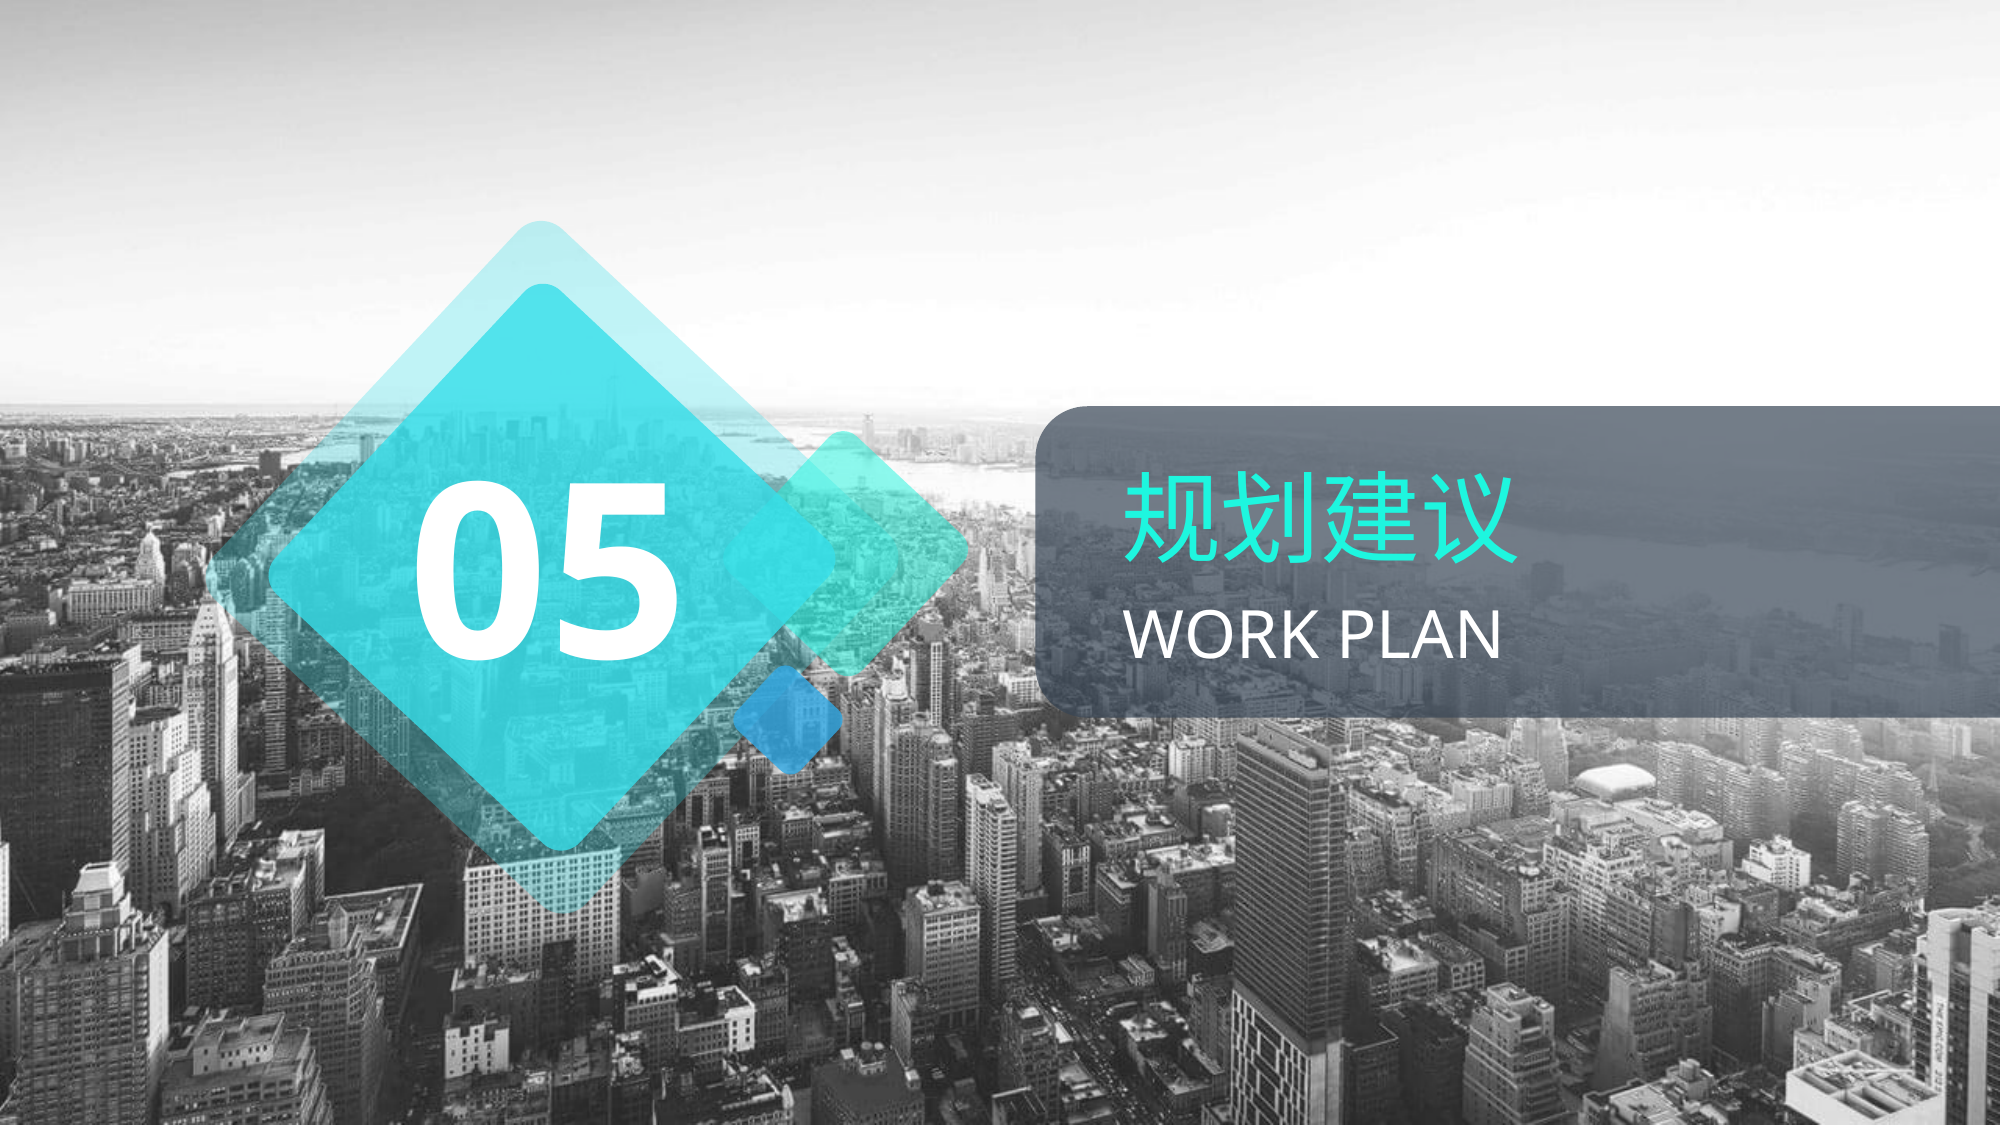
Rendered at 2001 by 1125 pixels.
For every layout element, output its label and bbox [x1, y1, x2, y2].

text_box [1035, 405, 2000, 718]
picture [0, 0, 2000, 1125]
